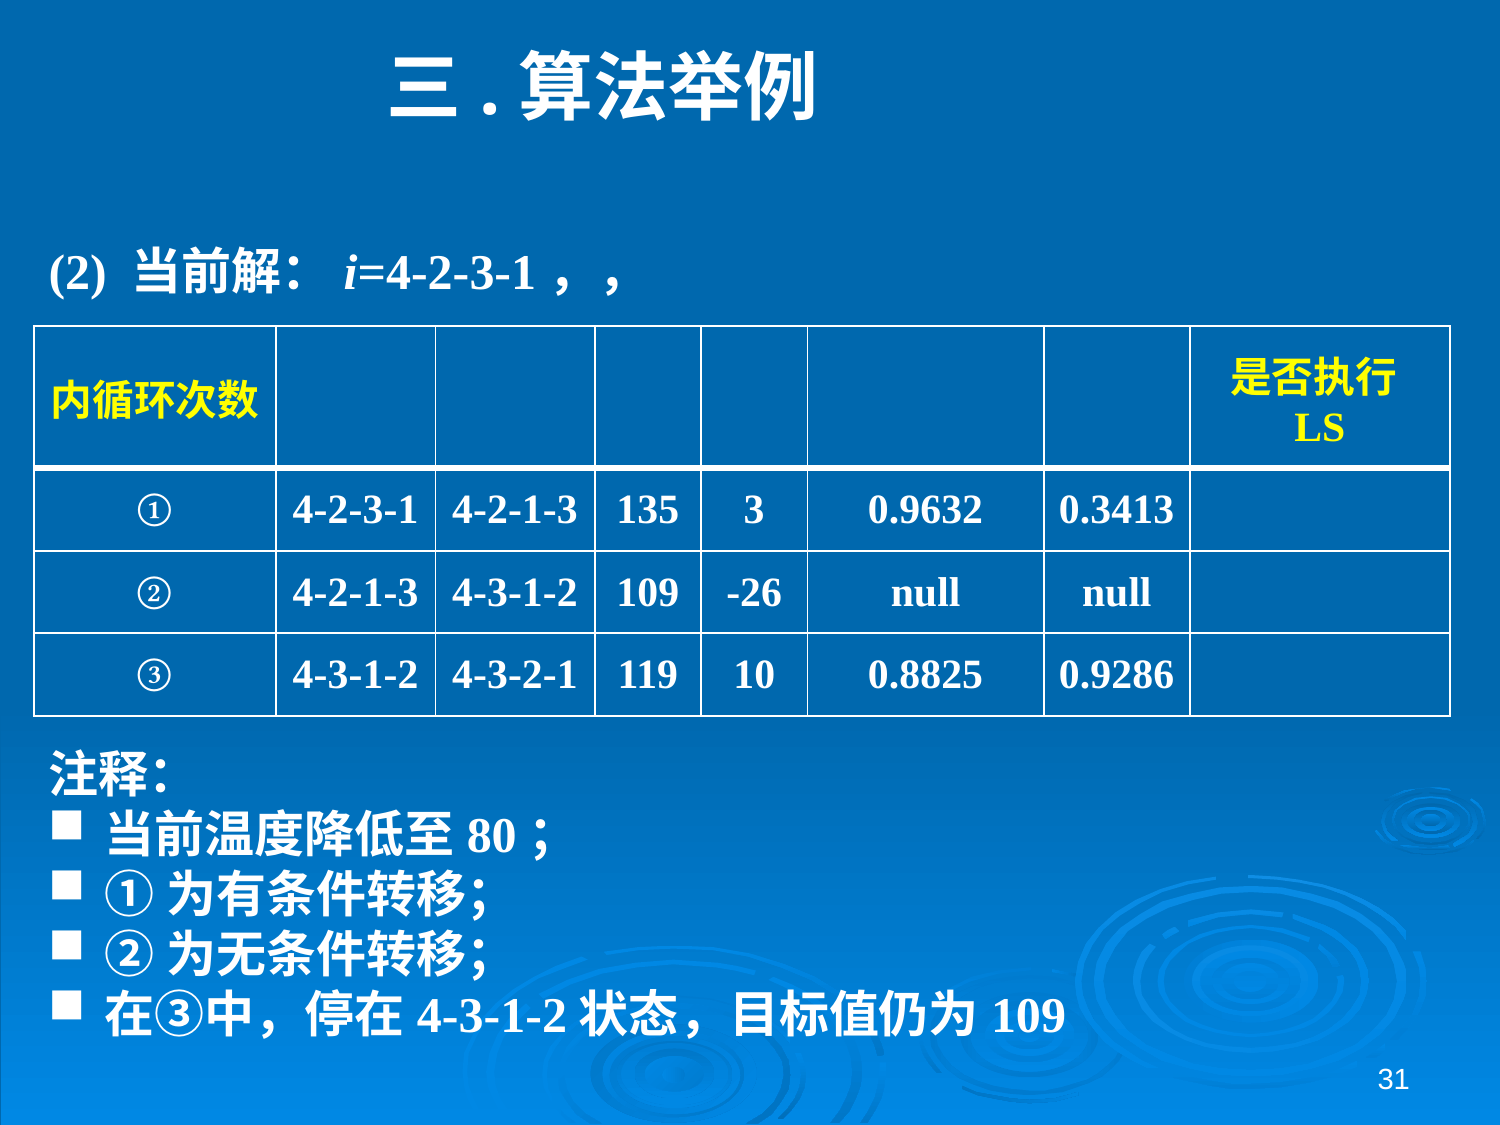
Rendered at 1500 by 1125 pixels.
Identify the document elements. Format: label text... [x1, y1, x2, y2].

slide_number 31 [1074, 1024, 1426, 1103]
title 三.算法举例 [33, 30, 1448, 138]
text_box 注释： 当前温度降低至80； ①为有条件转移； ②为无条件转移； 在③中，停在4-3-1-2状态，目标值仍为109 [33, 734, 1270, 1050]
